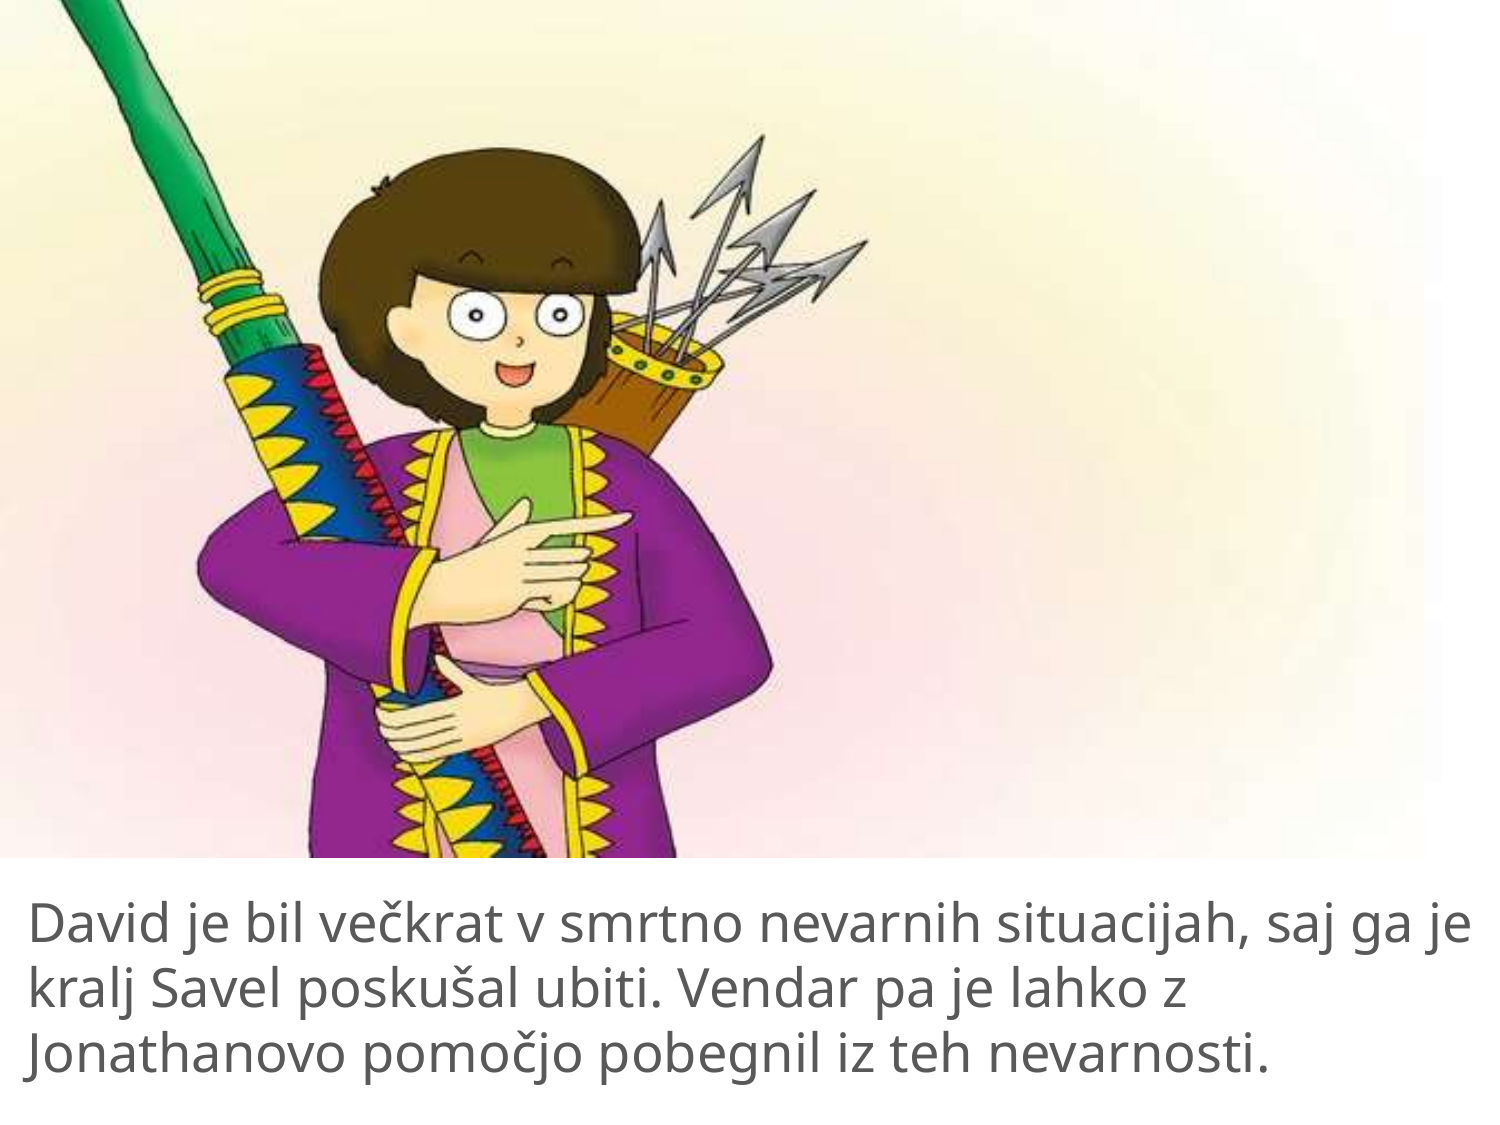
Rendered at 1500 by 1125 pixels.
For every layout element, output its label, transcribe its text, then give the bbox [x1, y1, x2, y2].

picture [0, 0, 1448, 858]
text_box David je bil večkrat v smrtno nevarnih situacijah, saj ga je kralj Savel poskušal ubiti. Vendar pa je lahko z Jonathanovo pomočjo pobegnil iz teh nevarnosti. [12, 881, 1498, 1091]
